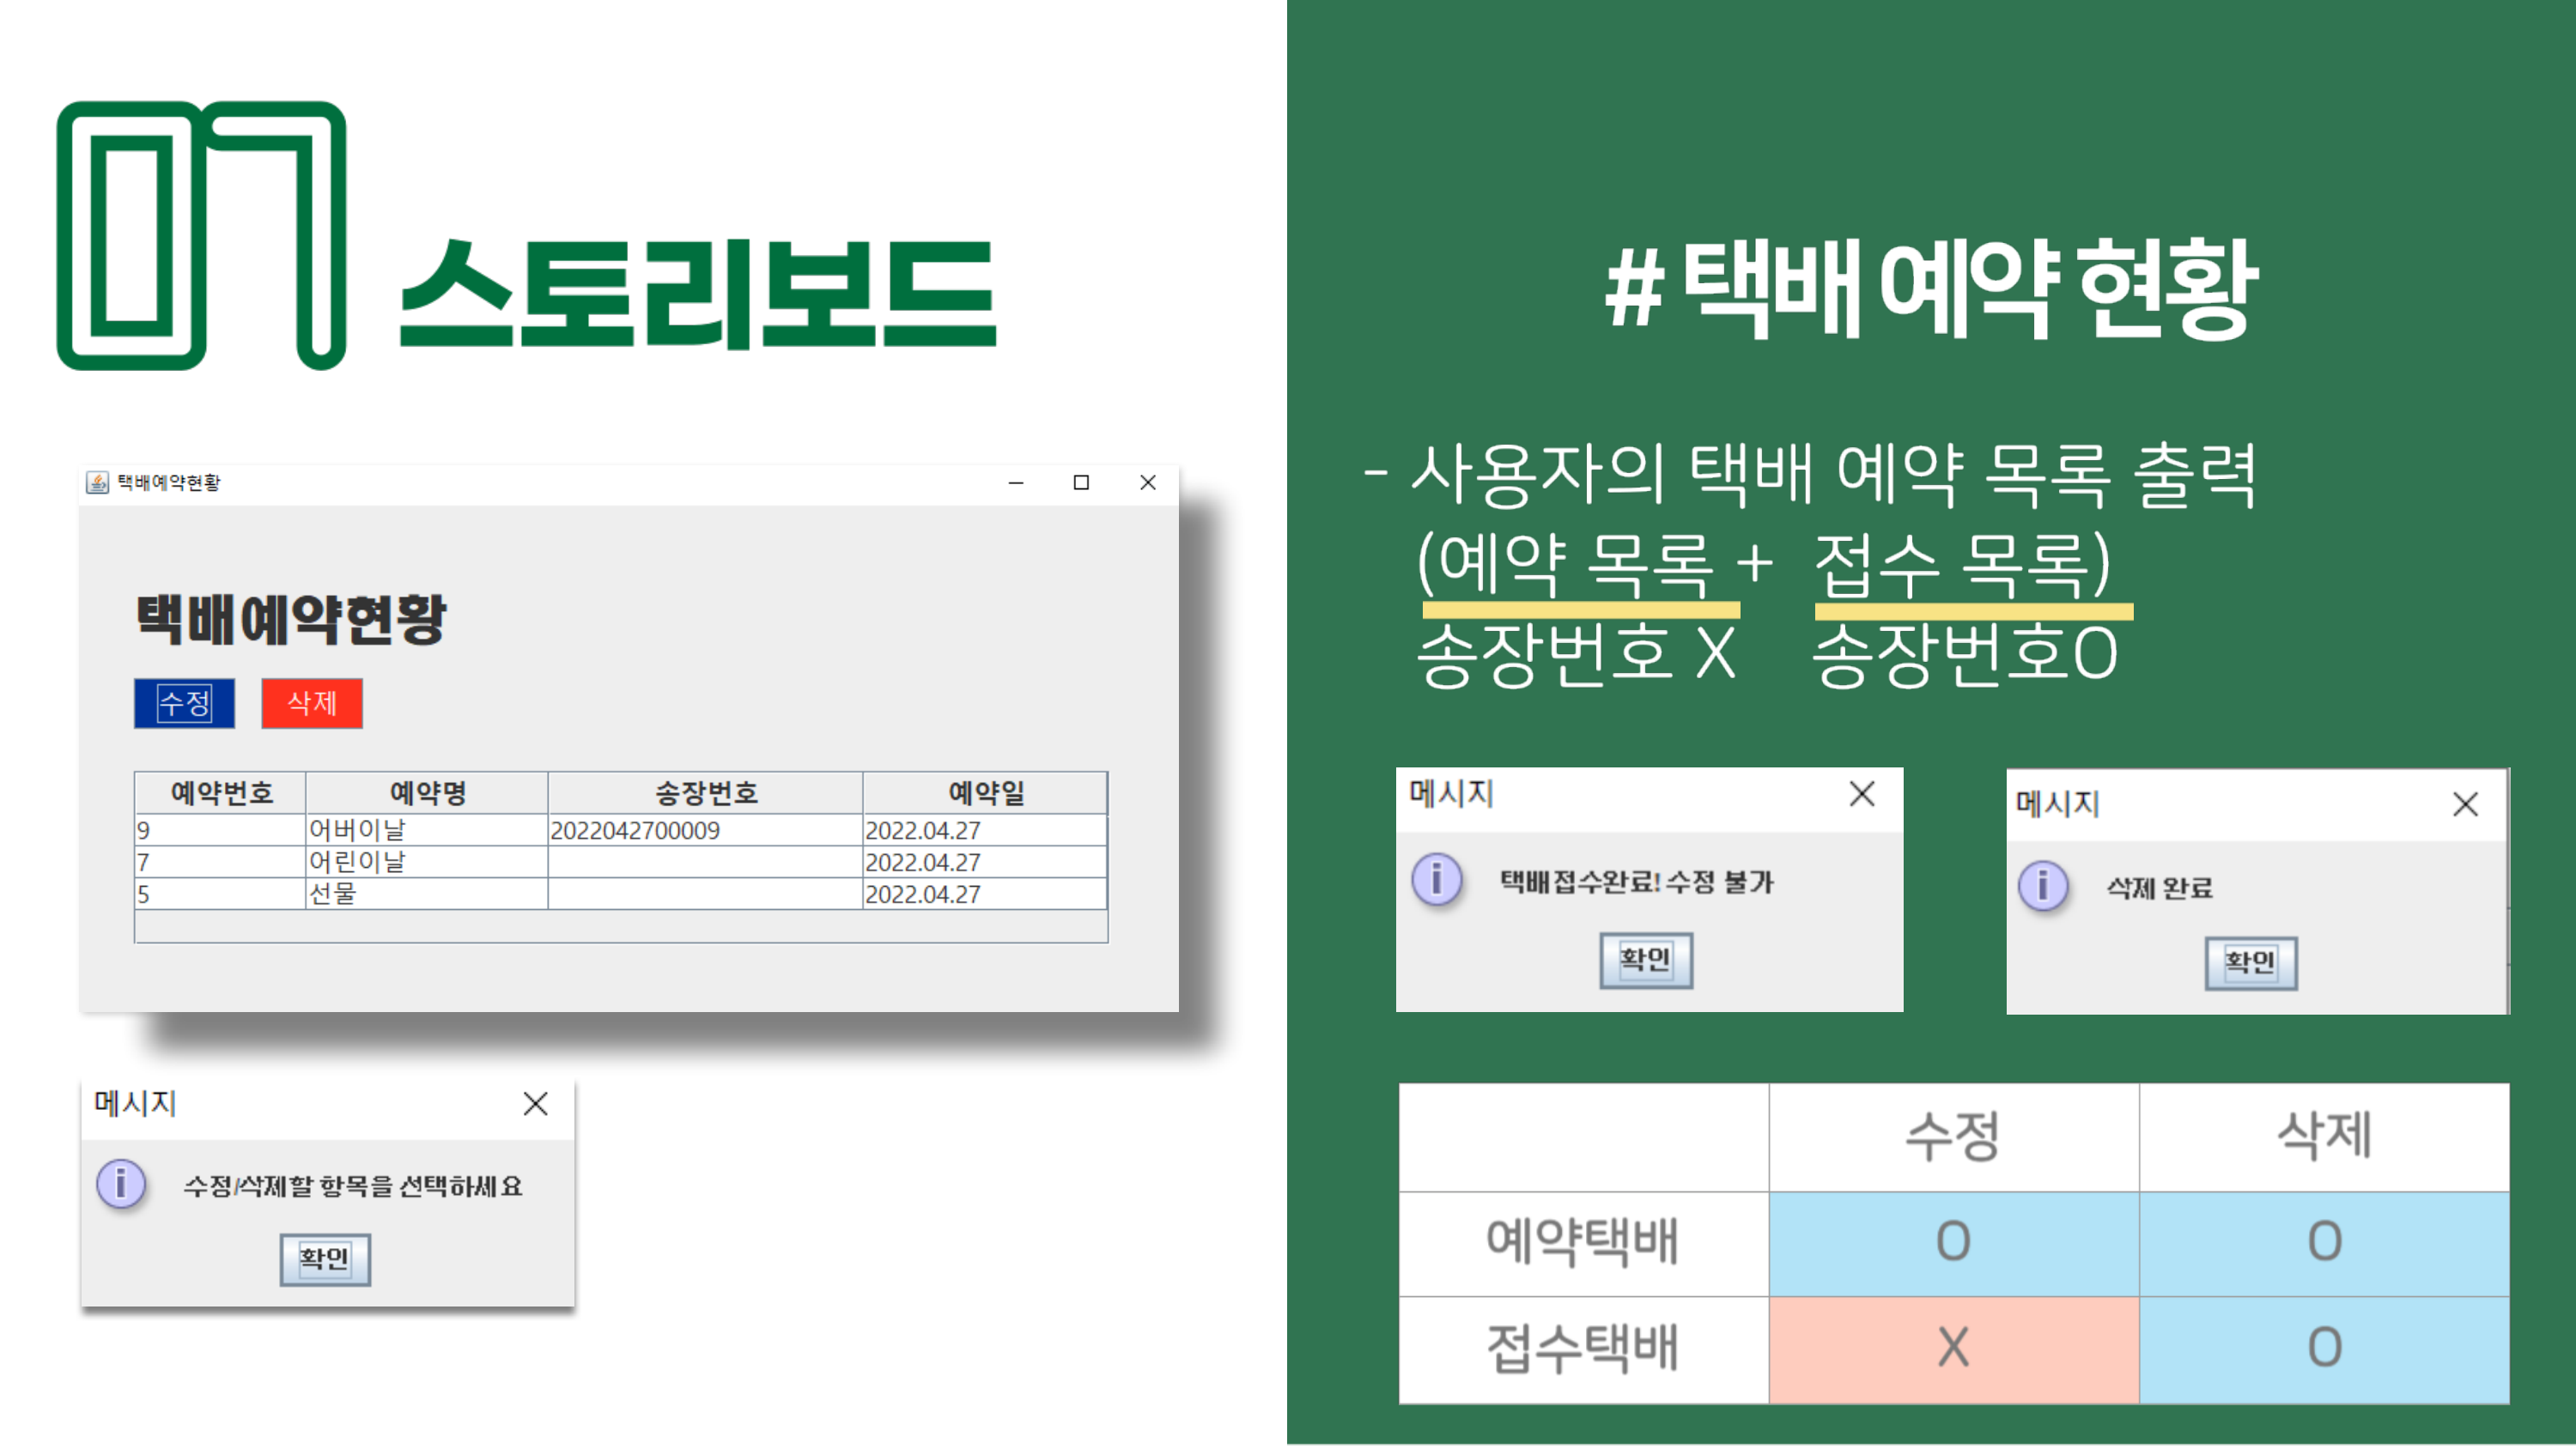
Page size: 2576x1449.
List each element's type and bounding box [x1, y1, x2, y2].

picture [0, 0, 2576, 1449]
text_box [2007, 767, 2511, 921]
text_box [1396, 767, 1904, 921]
text_box [1287, 0, 2576, 921]
text_box [1815, 577, 2134, 647]
text_box [1423, 575, 1741, 646]
picture [1350, 416, 2286, 723]
